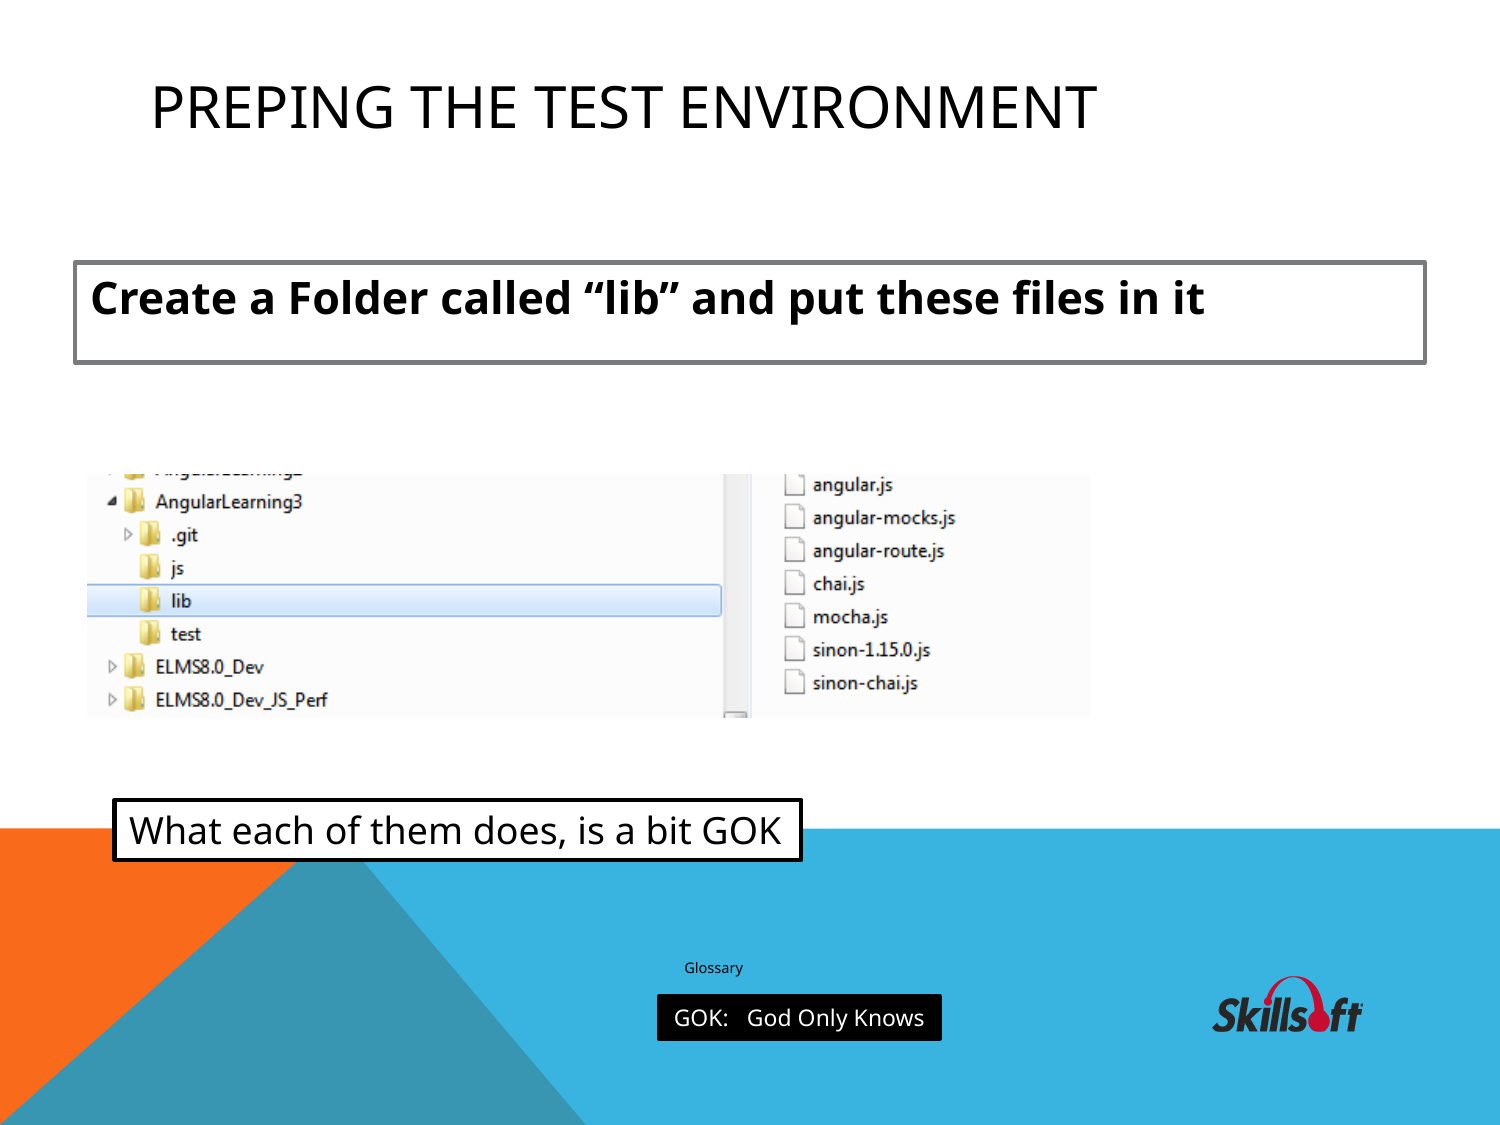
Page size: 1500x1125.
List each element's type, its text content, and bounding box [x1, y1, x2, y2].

text_box Glossary [669, 951, 890, 985]
picture [87, 474, 1090, 718]
text_box GOK: God Only Knows [657, 994, 942, 1041]
list Create a Folder called “lib” and put these files in it [73, 260, 1427, 365]
picture [1212, 976, 1363, 1032]
title Preping the Test Environment [135, 60, 1369, 150]
text_box What each of them does, is a bit GOK [112, 798, 803, 862]
